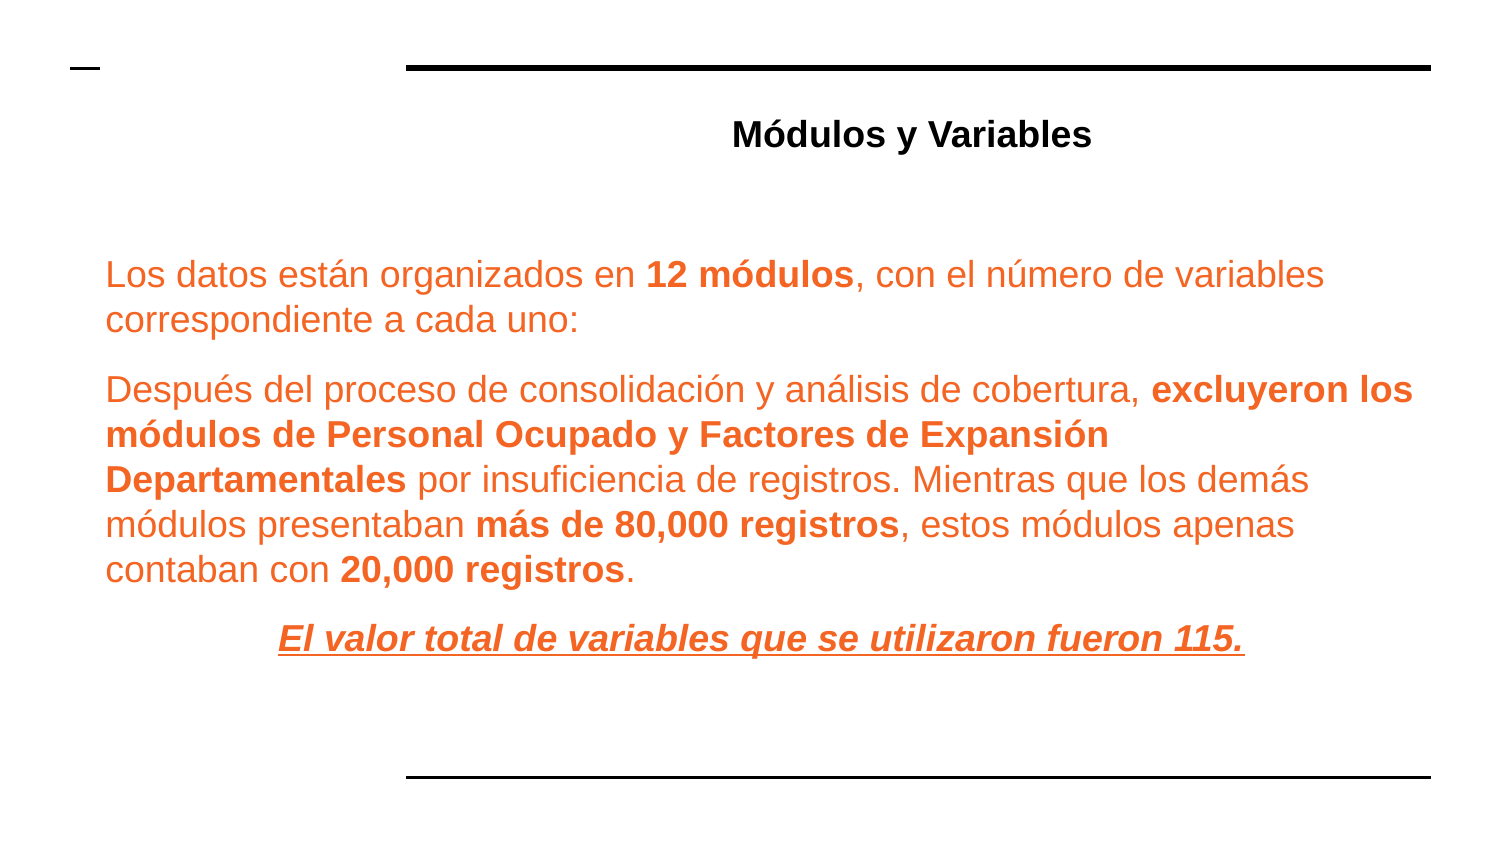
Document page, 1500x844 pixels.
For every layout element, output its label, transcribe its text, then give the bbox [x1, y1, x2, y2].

title Módulos y Variables [393, 94, 1431, 199]
list Los datos están organizados en 12 módulos, con el número de variables correspondiente a cada uno: Después del proceso de consolidación y análisis de cobertura, excluyeron los módulos de Personal Ocupado y Factores de Expansión Departamentales por insuficiencia de registros. Mientras que los demás módulos presentaban más de 80,000 registros, estos módulos apenas contaban con 20,000 registros. El valor total de variables que se utilizaron fueron 115. [90, 234, 1433, 755]
